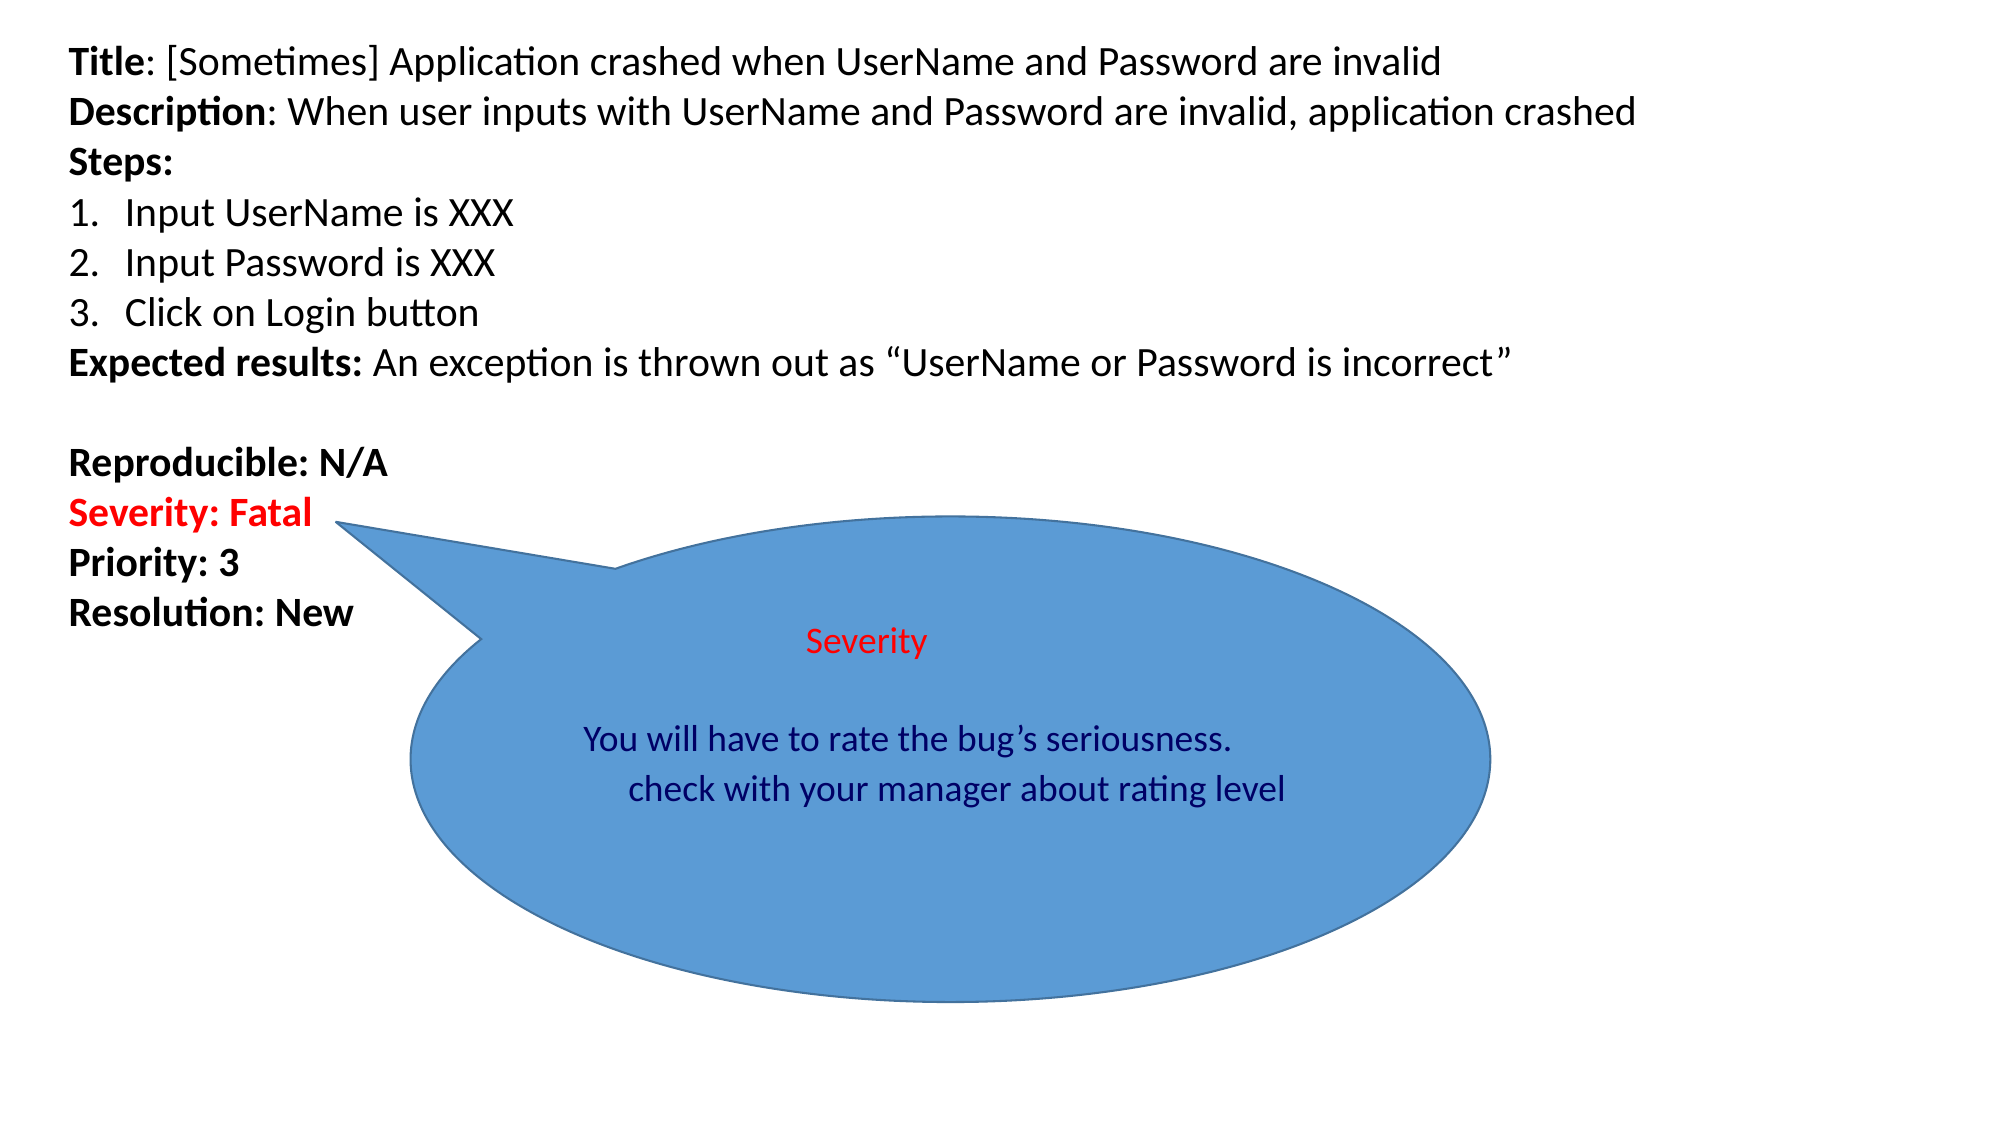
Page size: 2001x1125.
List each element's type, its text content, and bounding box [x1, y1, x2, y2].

text_box Severity [790, 608, 943, 669]
text_box Title: [Sometimes] Application crashed when UserName and Password are invalid Description: When user inputs with UserName and Password are invalid, application crashed Steps: Input UserName is XXX Input Password is XXX Click on Login button Expected results: An exception is thrown out as “UserName or Password is incorrect” Reproducible: N/A Severity: Fatal Priority: 3 Resolution: New [53, 26, 1653, 732]
text_box You will have to rate the bug’s seriousness. check with your manager about rating level [334, 515, 1492, 1004]
